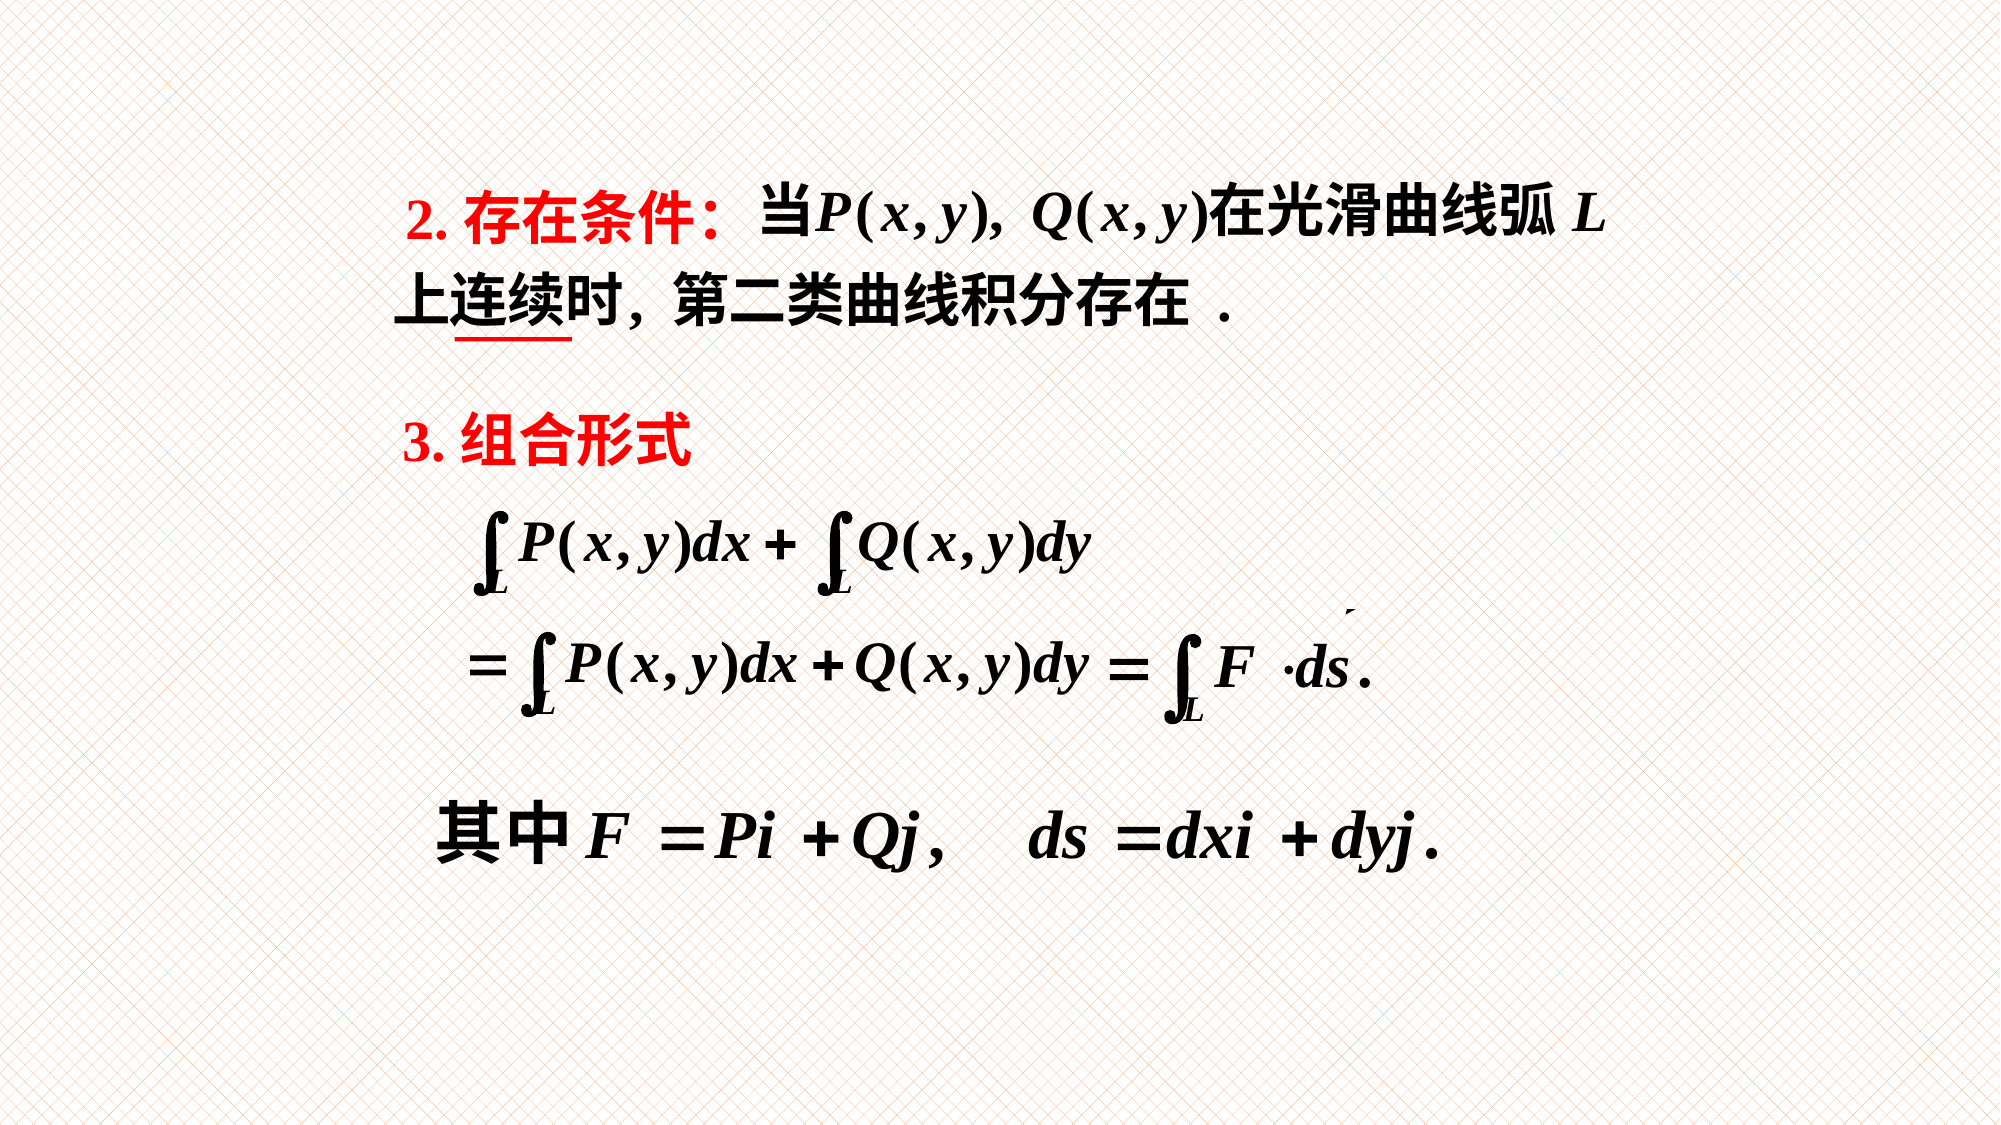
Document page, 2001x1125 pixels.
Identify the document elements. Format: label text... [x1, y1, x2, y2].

text_box 3.组合形式 [387, 396, 750, 481]
slide_number [1412, 1042, 1863, 1103]
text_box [1094, 609, 1381, 735]
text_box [427, 778, 1451, 888]
text_box 2.存在条件： [390, 174, 754, 178]
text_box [461, 496, 1095, 720]
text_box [390, 178, 1612, 340]
